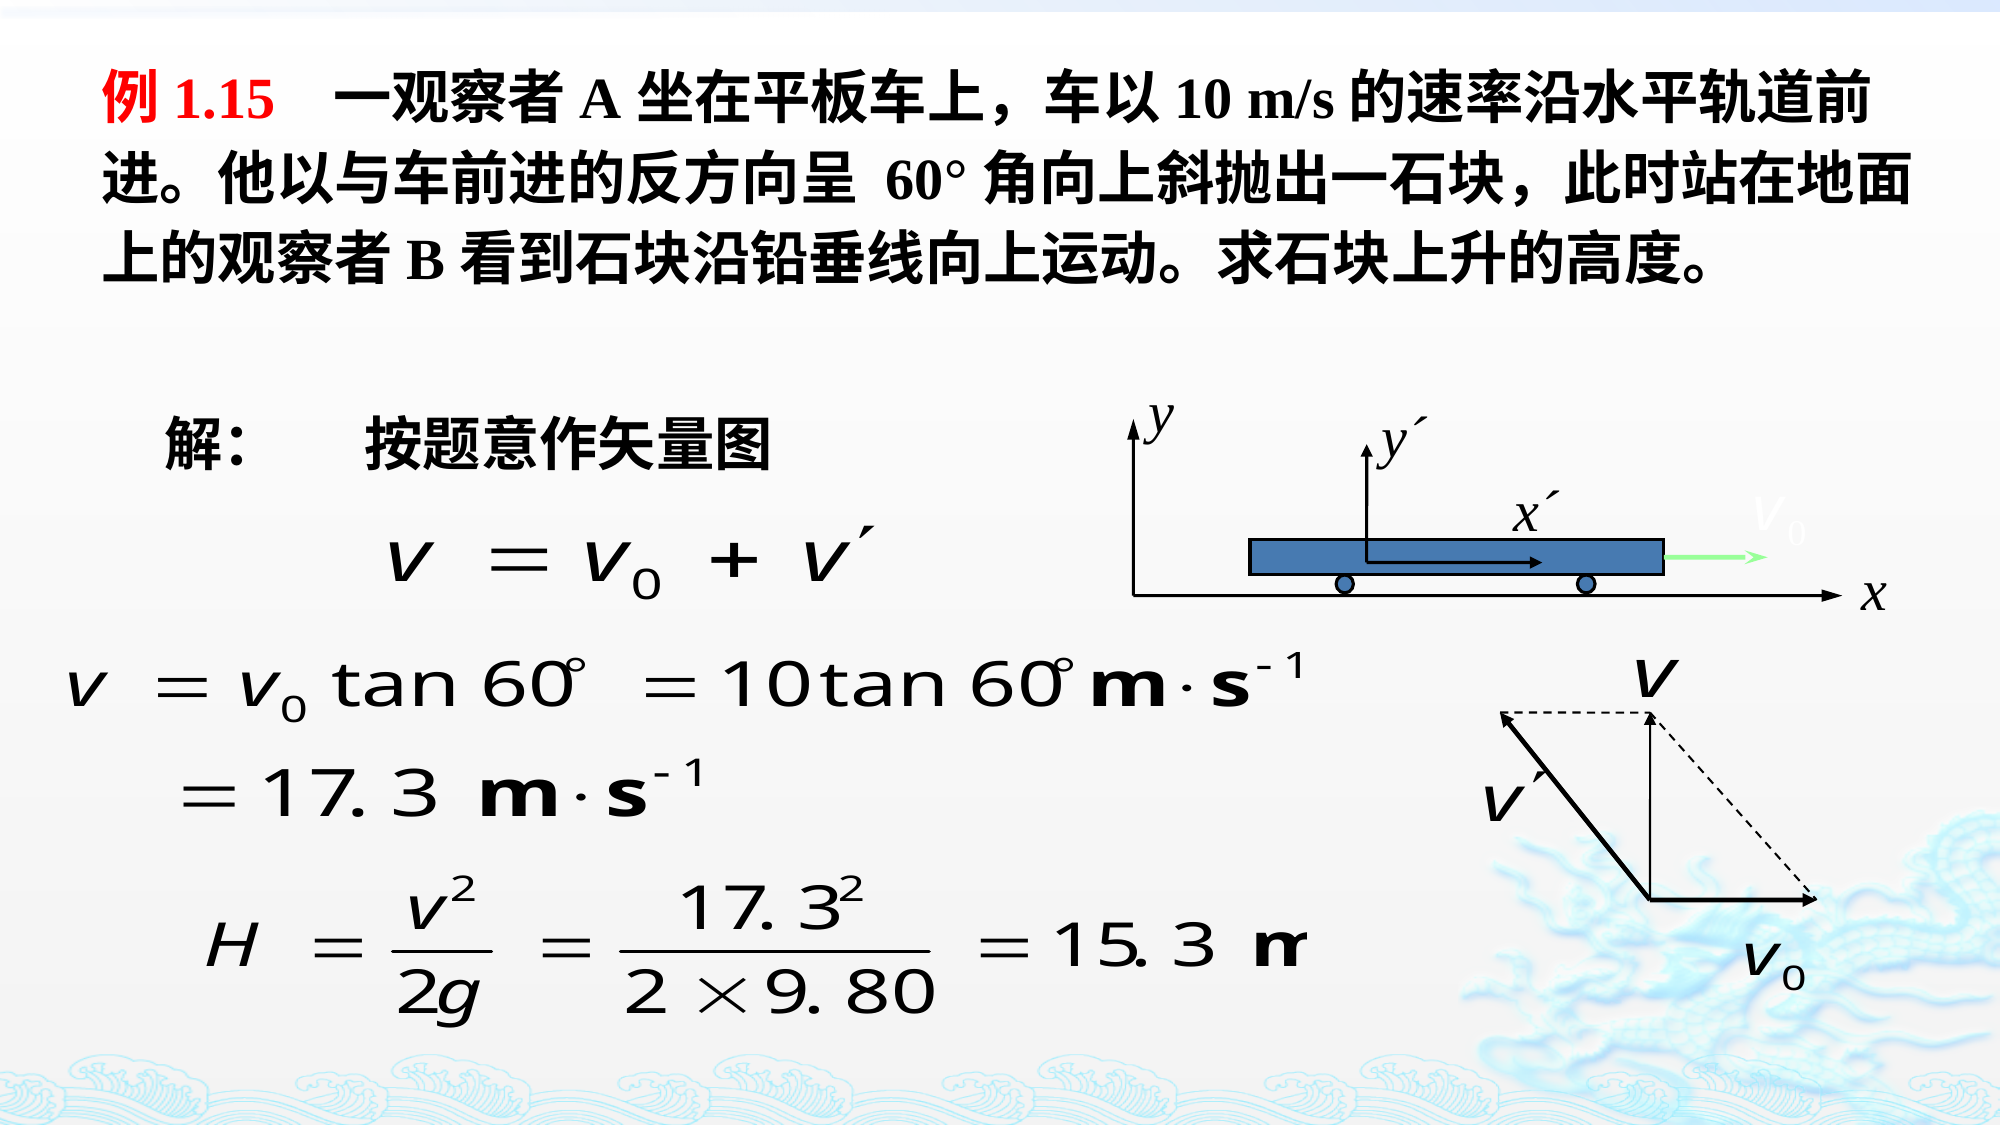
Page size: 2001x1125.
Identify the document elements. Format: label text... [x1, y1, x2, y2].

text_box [192, 859, 1307, 1034]
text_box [368, 502, 892, 613]
text_box 例1.15 一观察者A坐在平板车上，车以10 m/s的速率沿水平轨道前进。他以与车前进的反方向呈 60°角向上斜抛出一石块，此时站在地面上的观察者B看到石块沿铅垂线向上运动。求石块上升的高度。 [86, 42, 1946, 299]
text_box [51, 632, 1320, 733]
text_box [160, 739, 721, 839]
text_box 解： [150, 399, 349, 485]
text_box 按题意作矢量图 [349, 399, 984, 485]
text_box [1499, 634, 1818, 901]
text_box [1132, 366, 1904, 632]
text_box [1466, 711, 1499, 901]
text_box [1366, 391, 1576, 563]
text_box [1649, 899, 1821, 1001]
